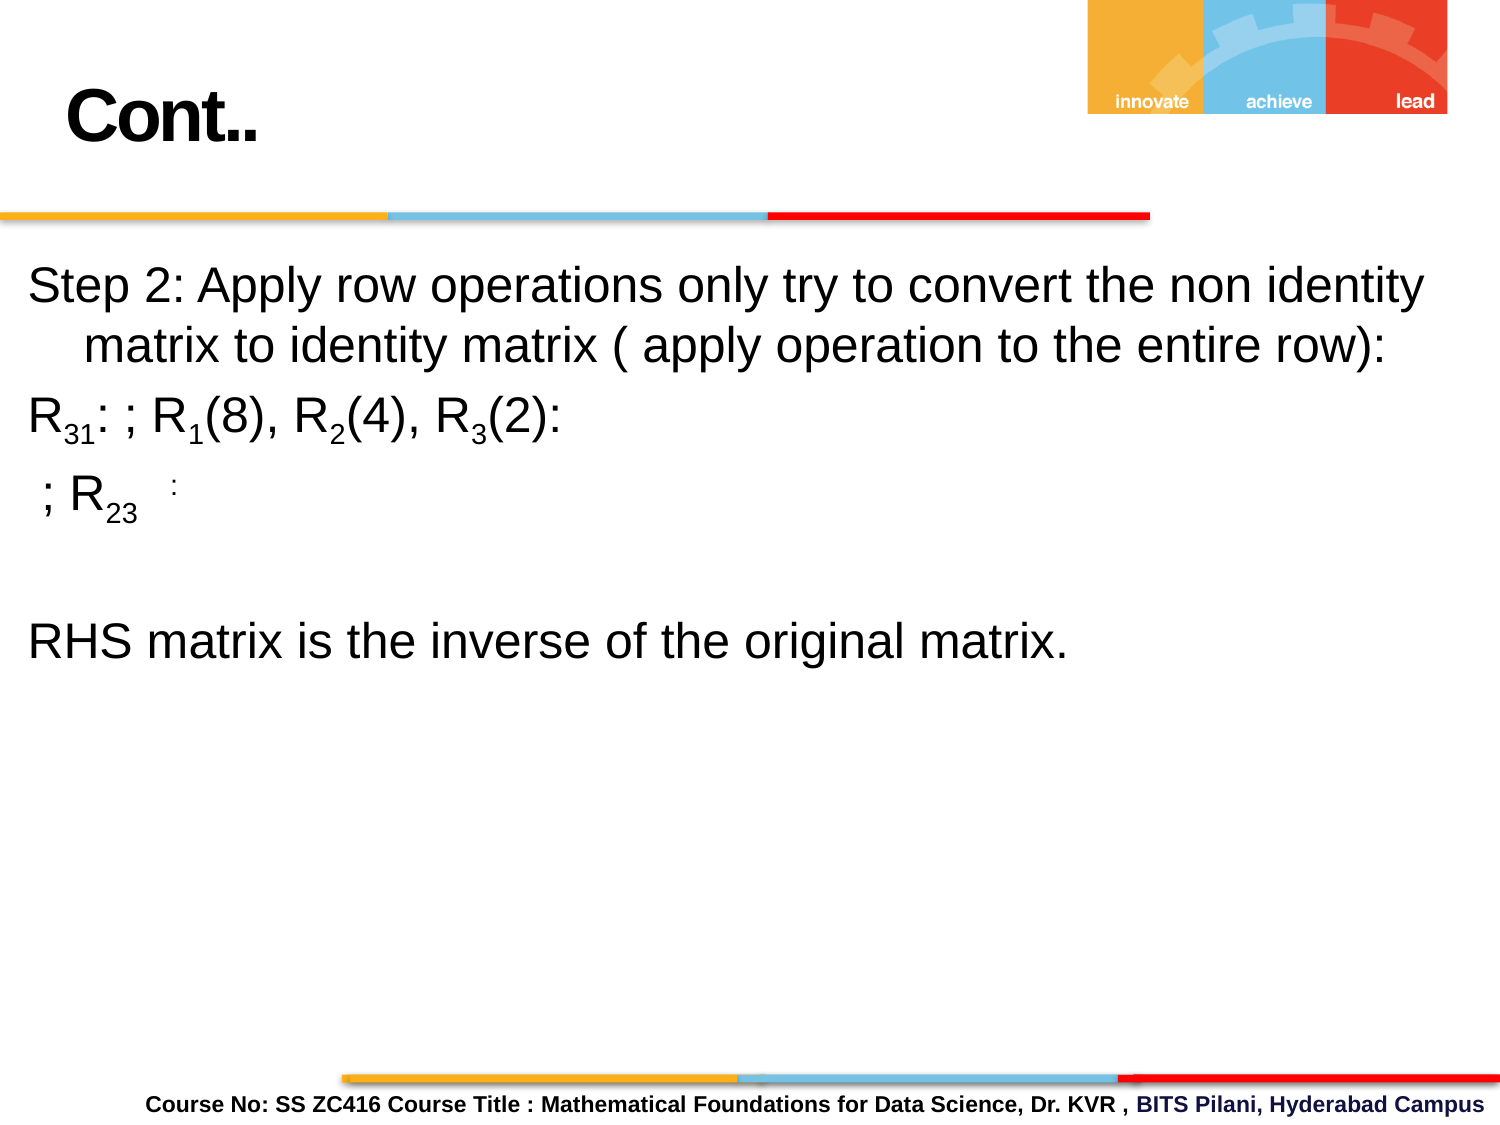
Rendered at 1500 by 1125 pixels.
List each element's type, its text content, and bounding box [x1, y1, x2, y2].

picture [1087, 0, 1448, 114]
list Cont.. [50, 24, 1088, 213]
